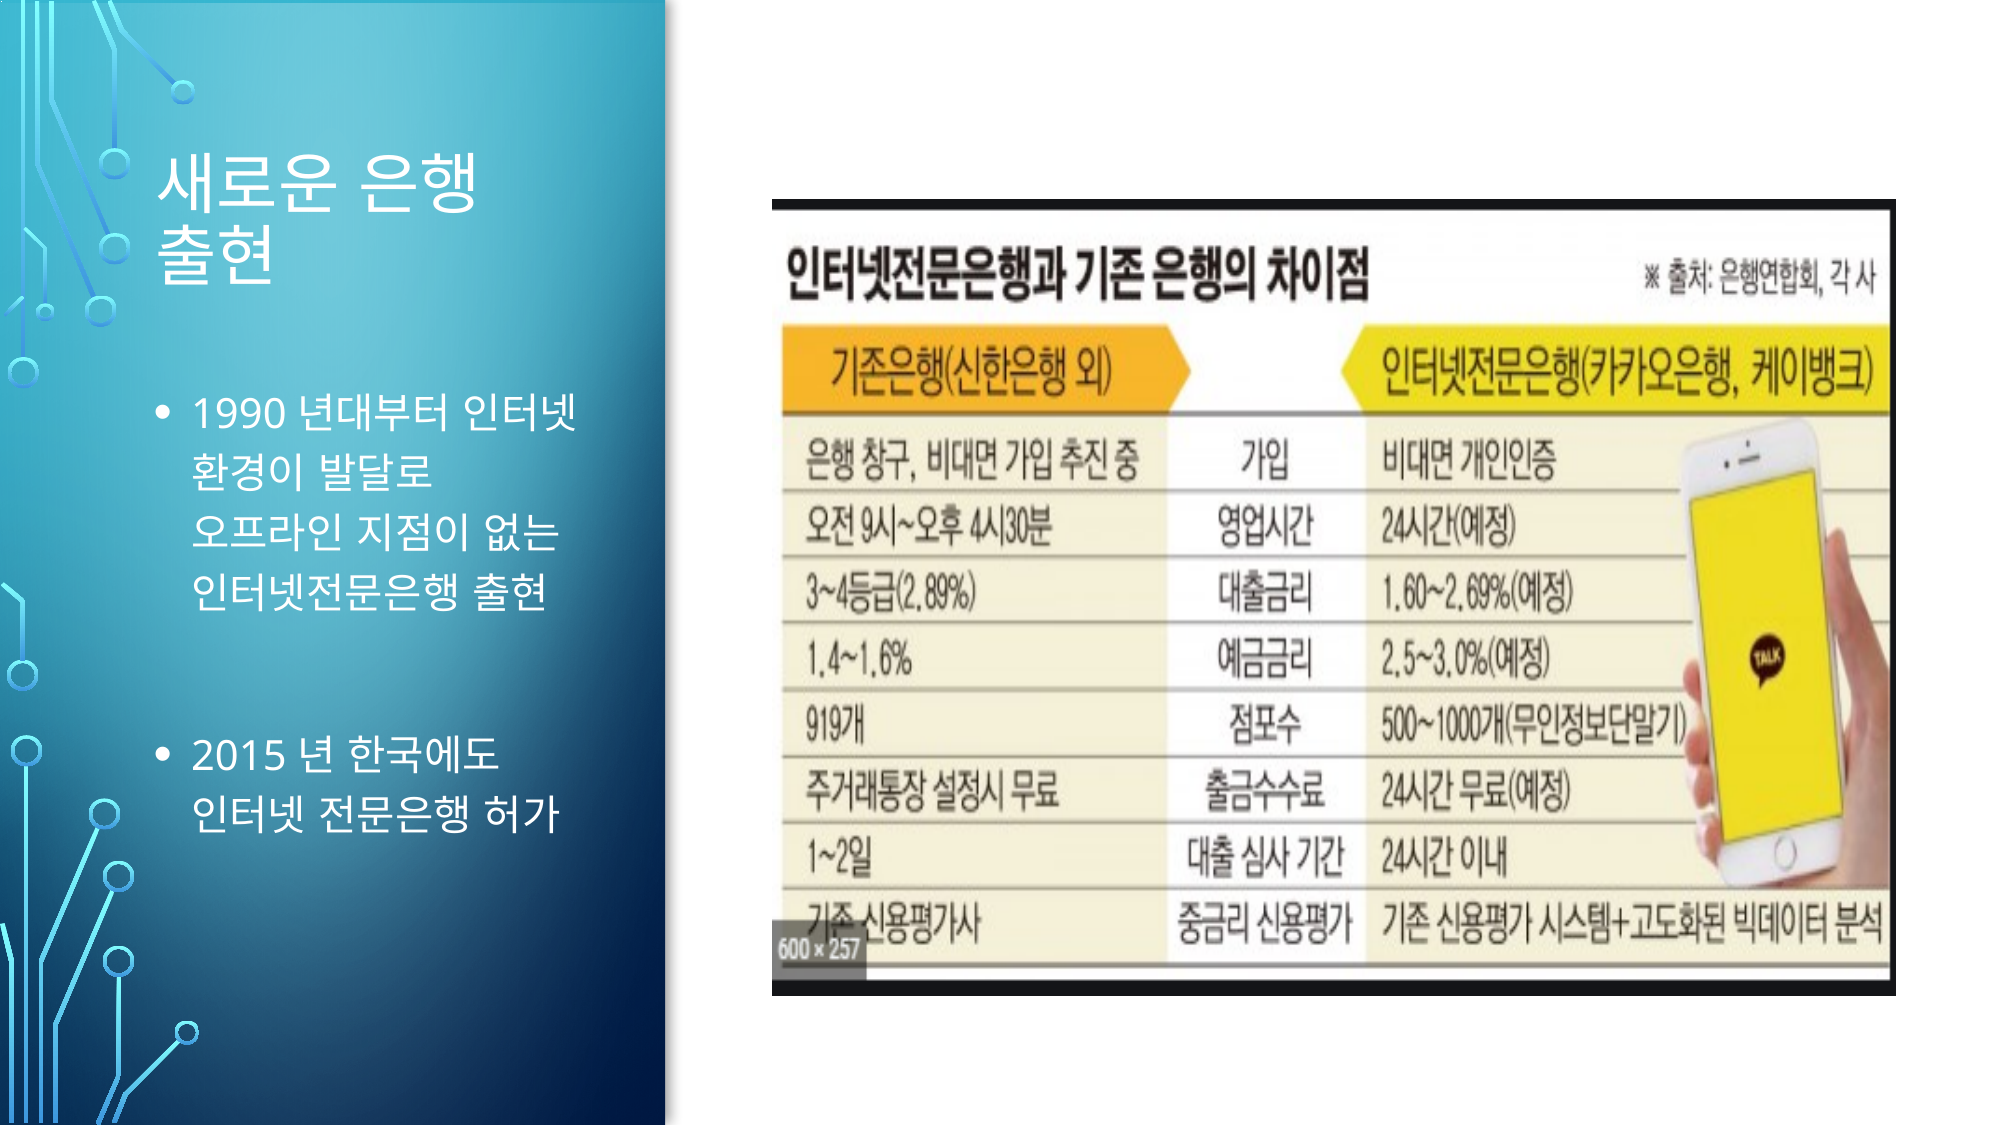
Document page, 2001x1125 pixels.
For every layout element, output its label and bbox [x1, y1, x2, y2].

picture [201, 0, 667, 1125]
text_box [0, 0, 201, 1125]
picture [772, 199, 1896, 996]
text_box [678, 0, 2000, 1125]
